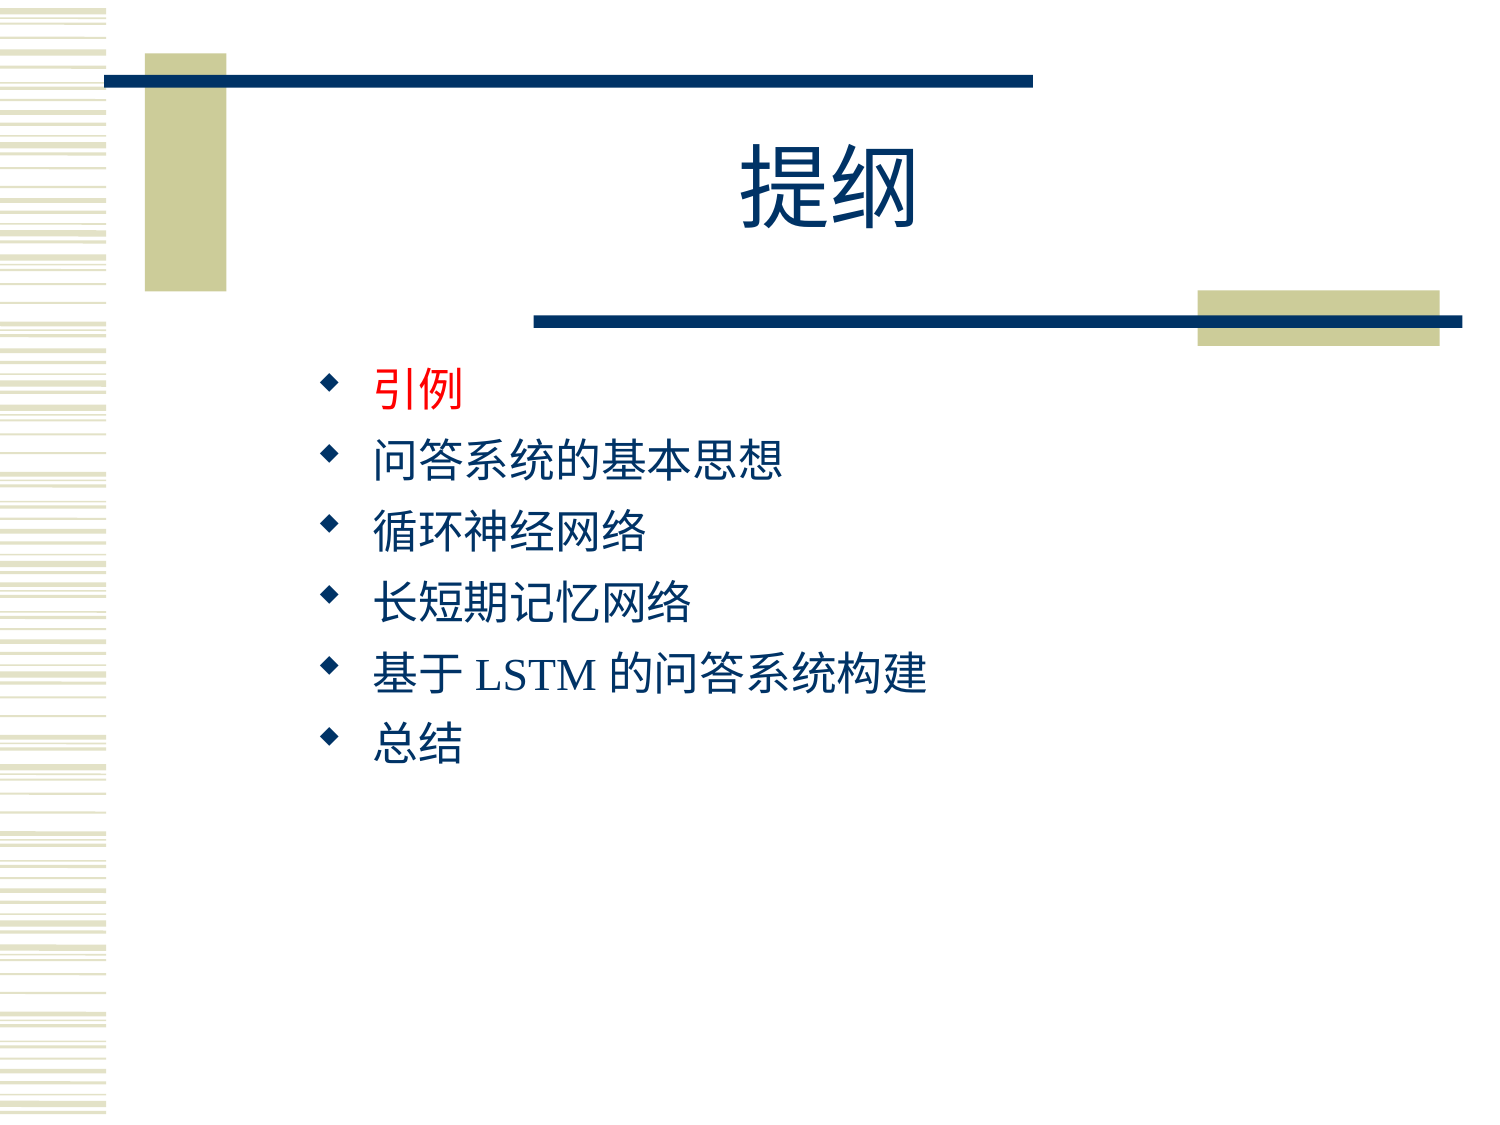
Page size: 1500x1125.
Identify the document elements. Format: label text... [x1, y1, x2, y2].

title 提纲 [224, 99, 1436, 288]
list 引例 问答系统的基本思想 循环神经网络 长短期记忆网络 基于LSTM的问答系统构建 总结 [300, 349, 1328, 987]
